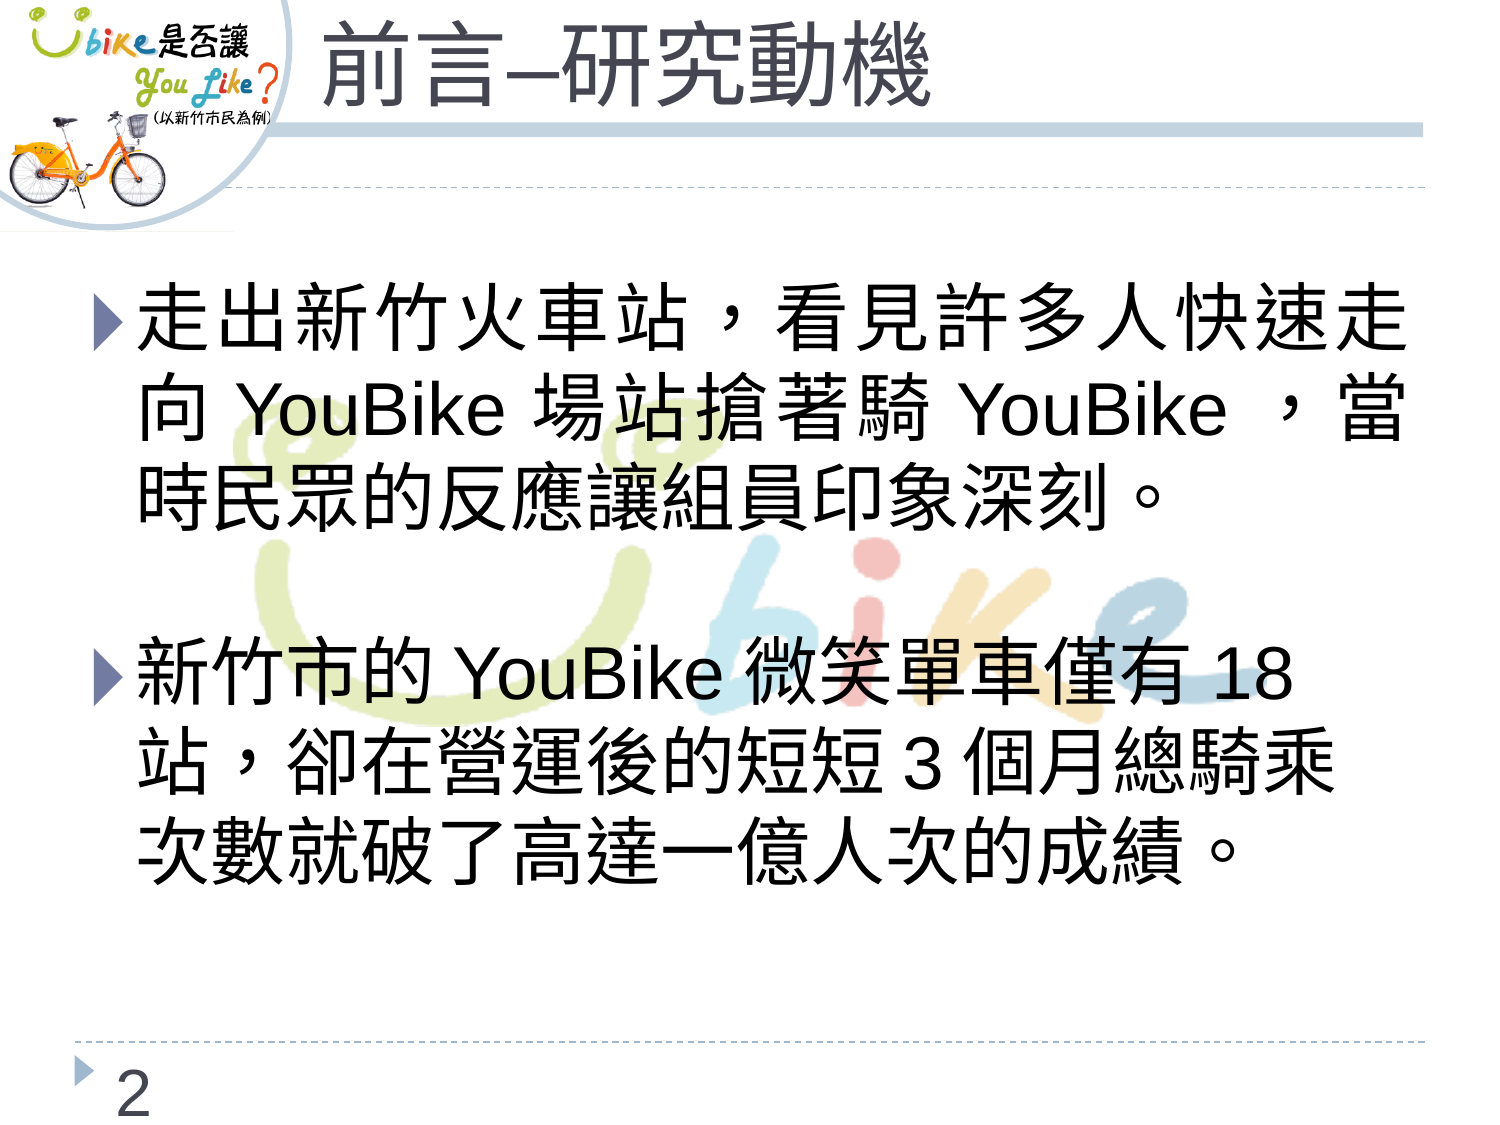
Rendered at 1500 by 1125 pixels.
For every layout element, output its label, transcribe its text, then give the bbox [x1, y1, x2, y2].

list 走出新竹火車站，看見許多人快速走向YouBike場站搶著騎YouBike，當時民眾的反應讓組員印象深刻。 新竹市的YouBike微笑單車僅有18站，卻在營運後的短短3個月總騎乘次數就破了高達一億人次的成績。 [75, 262, 1425, 1005]
slide_number ‹#› [100, 1042, 426, 1103]
title 前言–研究動機 [304, 0, 1500, 126]
picture [0, 7, 278, 232]
